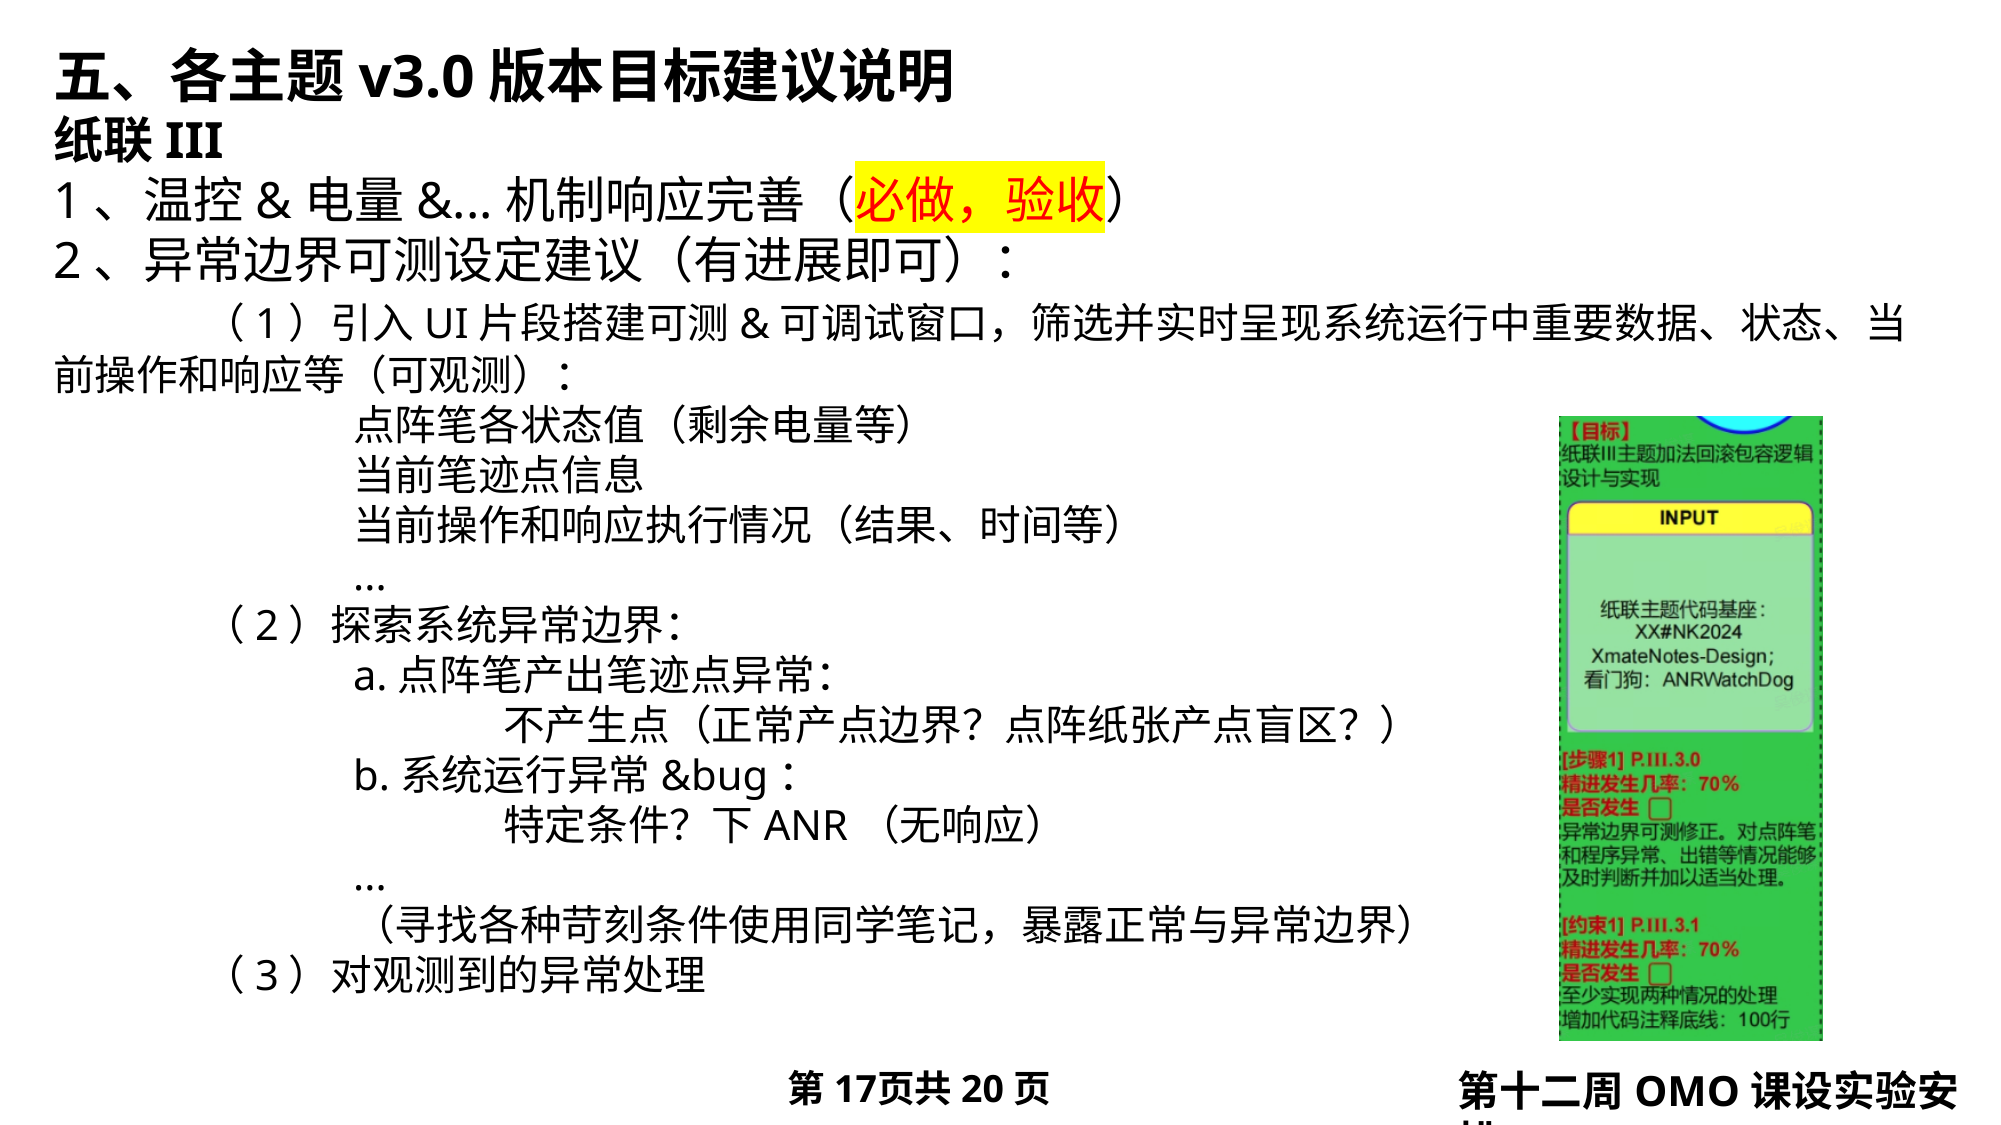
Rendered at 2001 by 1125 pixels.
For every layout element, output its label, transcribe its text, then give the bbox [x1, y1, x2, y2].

text_box 第十二周OMO课设实验安排 [1442, 1057, 2000, 1124]
text_box 第页共20页 [767, 1057, 1071, 1125]
picture [1559, 416, 1824, 1041]
text_box 五、各主题v3.0版本目标建议说明 纸联III 1、温控&电量&...机制响应完善（必做，验收） 2、异常边界可测设定建议（有进展即可）： （1）引入UI片段搭建可测&可调试窗口，筛选并实时呈现系统运行中重要数据、状态、当前操作和响应等（可观测）： 点阵笔各状态值（剩余电量等） 当前笔迹点信息 当前操作和响应执行情况（结果、时间等） ... （2）探索系统异常边界： a.点阵笔产出笔迹点异常： 不产生点（正常产点边界？点阵纸张产点盲区？） b.系统运行异常&bug： 特定条件？下ANR（无响应） ... （寻找各种苛刻条件使用同学笔记，暴露正常与异常边界） （3）对观测到的异常处理 [38, 31, 1942, 1010]
